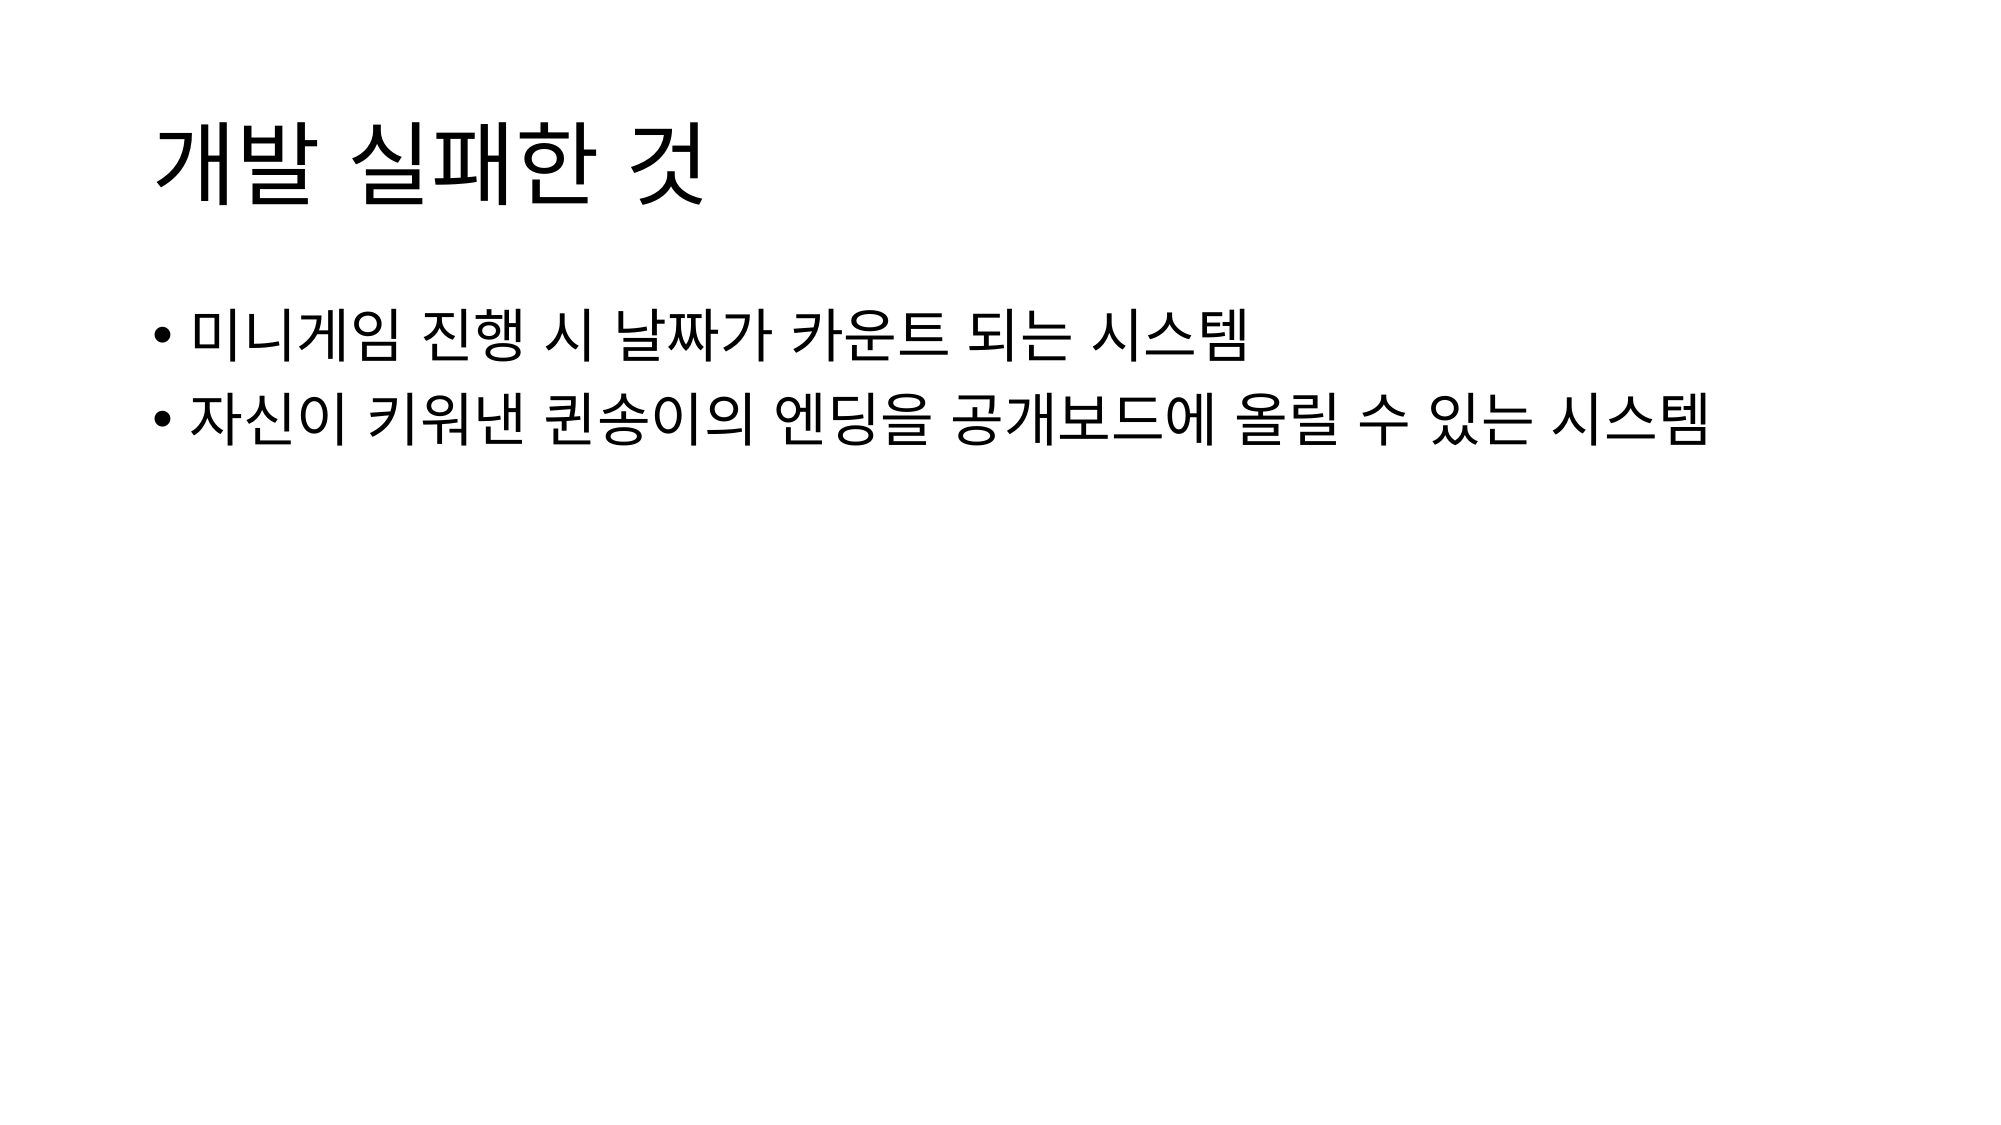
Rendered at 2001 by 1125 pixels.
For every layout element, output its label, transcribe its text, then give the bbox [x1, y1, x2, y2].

title 개발 실패한 것 [137, 59, 1863, 278]
list 미니게임 진행 시 날짜가 카운트 되는 시스템 자신이 키워낸 퀸송이의 엔딩을 공개보드에 올릴 수 있는 시스템 [137, 299, 1863, 1014]
